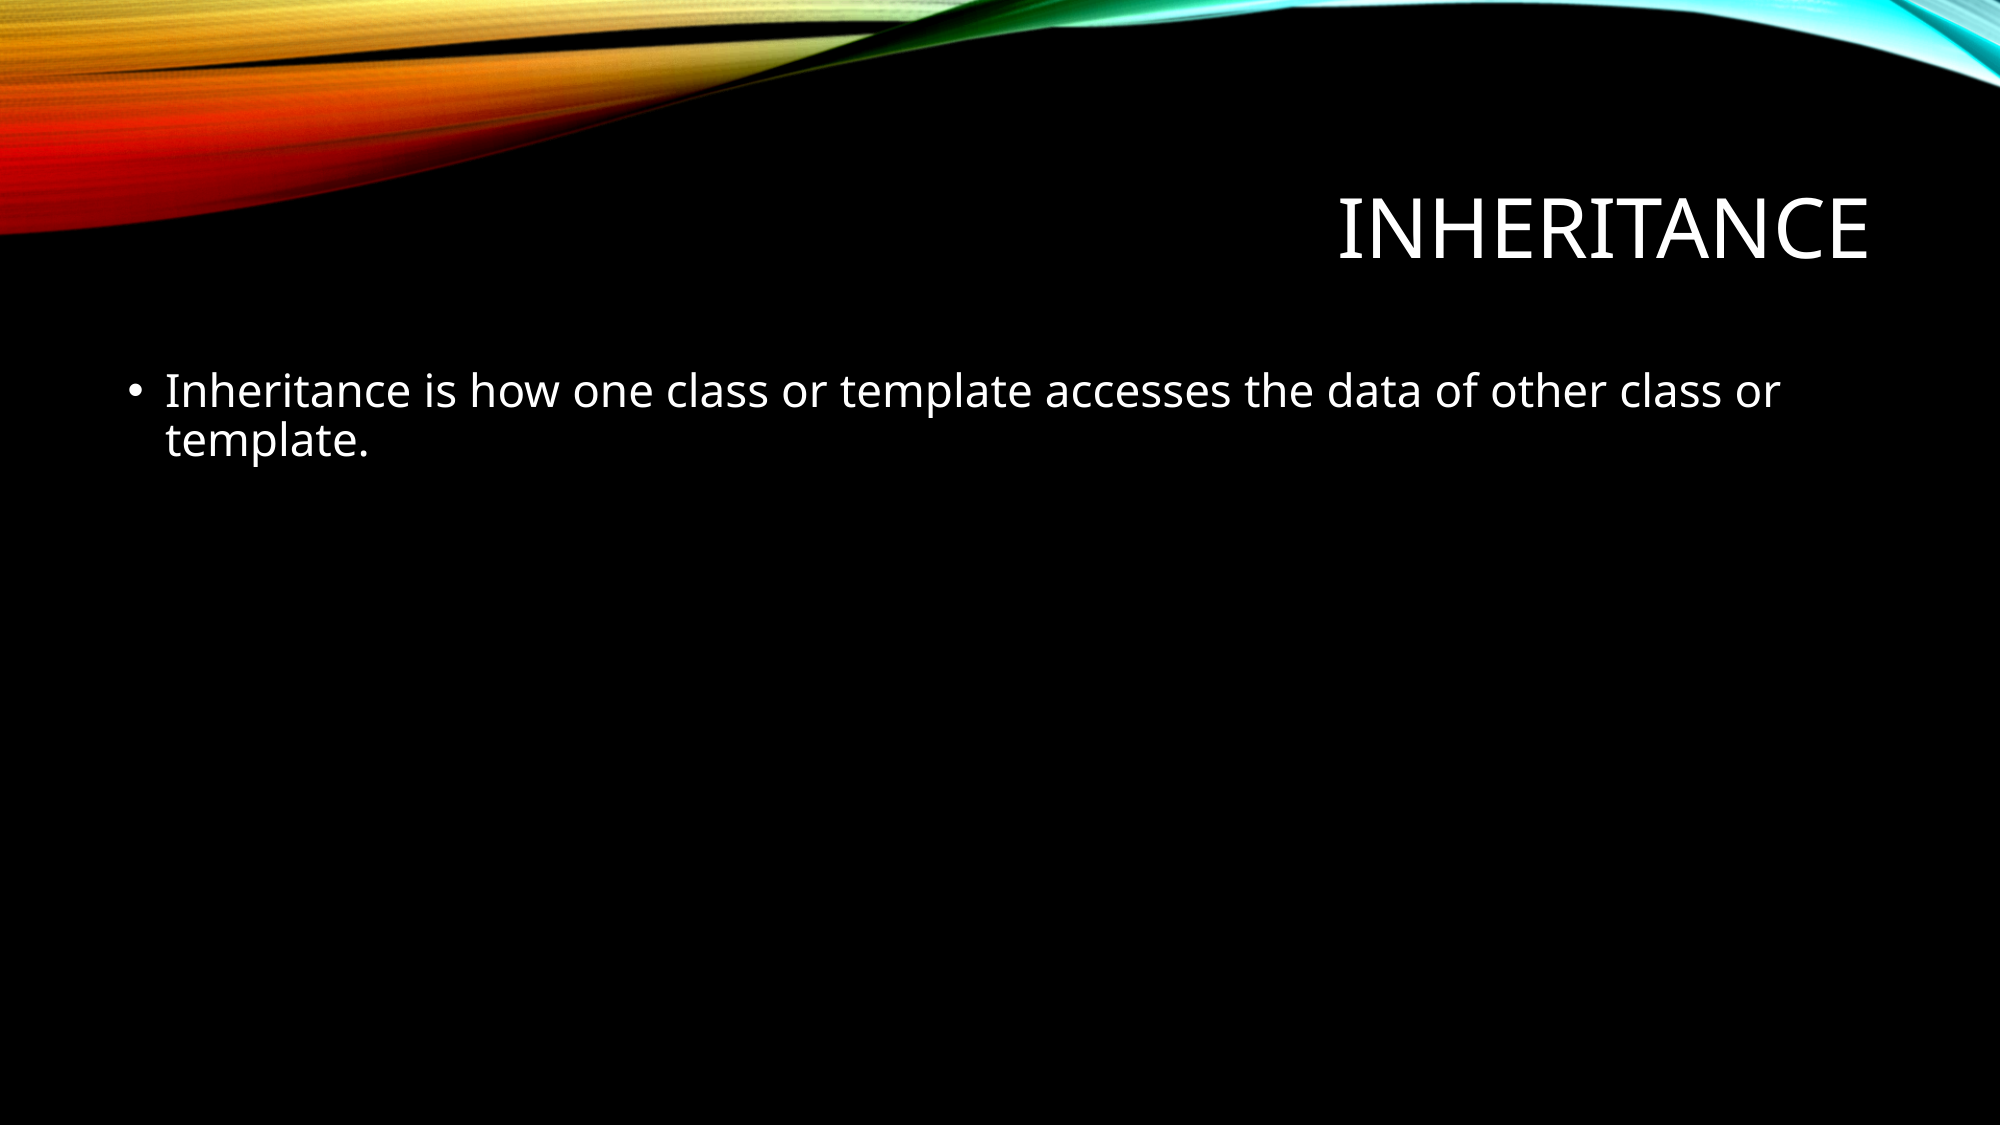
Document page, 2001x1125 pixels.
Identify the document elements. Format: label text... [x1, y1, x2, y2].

list Inheritance is how one class or template accesses the data of other class or template. [112, 360, 1888, 1021]
title Inheritance [474, 125, 1888, 338]
picture [0, 0, 2000, 237]
